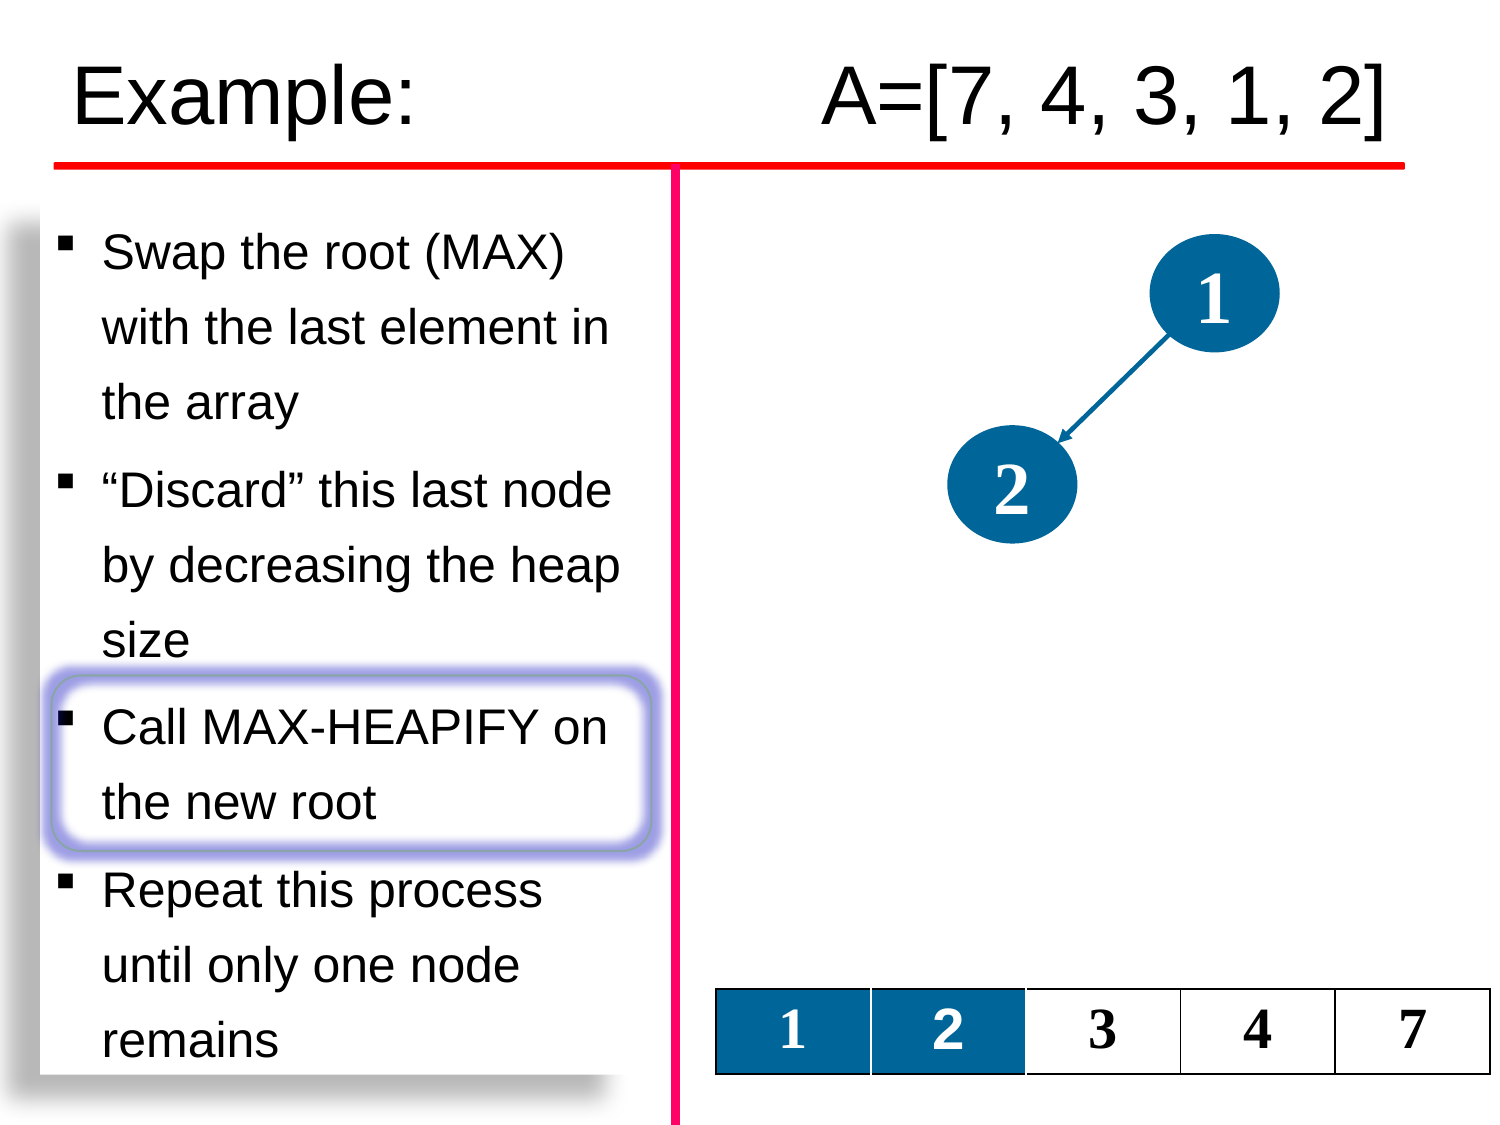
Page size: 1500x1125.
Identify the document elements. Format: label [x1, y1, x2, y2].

table_header [1027, 990, 1180, 1073]
text_box [40, 197, 640, 691]
picture [48, 672, 640, 855]
table_header [1181, 990, 1334, 1073]
table_header [872, 990, 1025, 1073]
text_box [50, 674, 653, 853]
text_box [40, 836, 640, 1075]
text_box [947, 234, 1280, 544]
table_header [1336, 990, 1489, 1073]
text_box [671, 164, 680, 1125]
table_header [717, 990, 870, 1073]
title [55, 16, 1406, 166]
